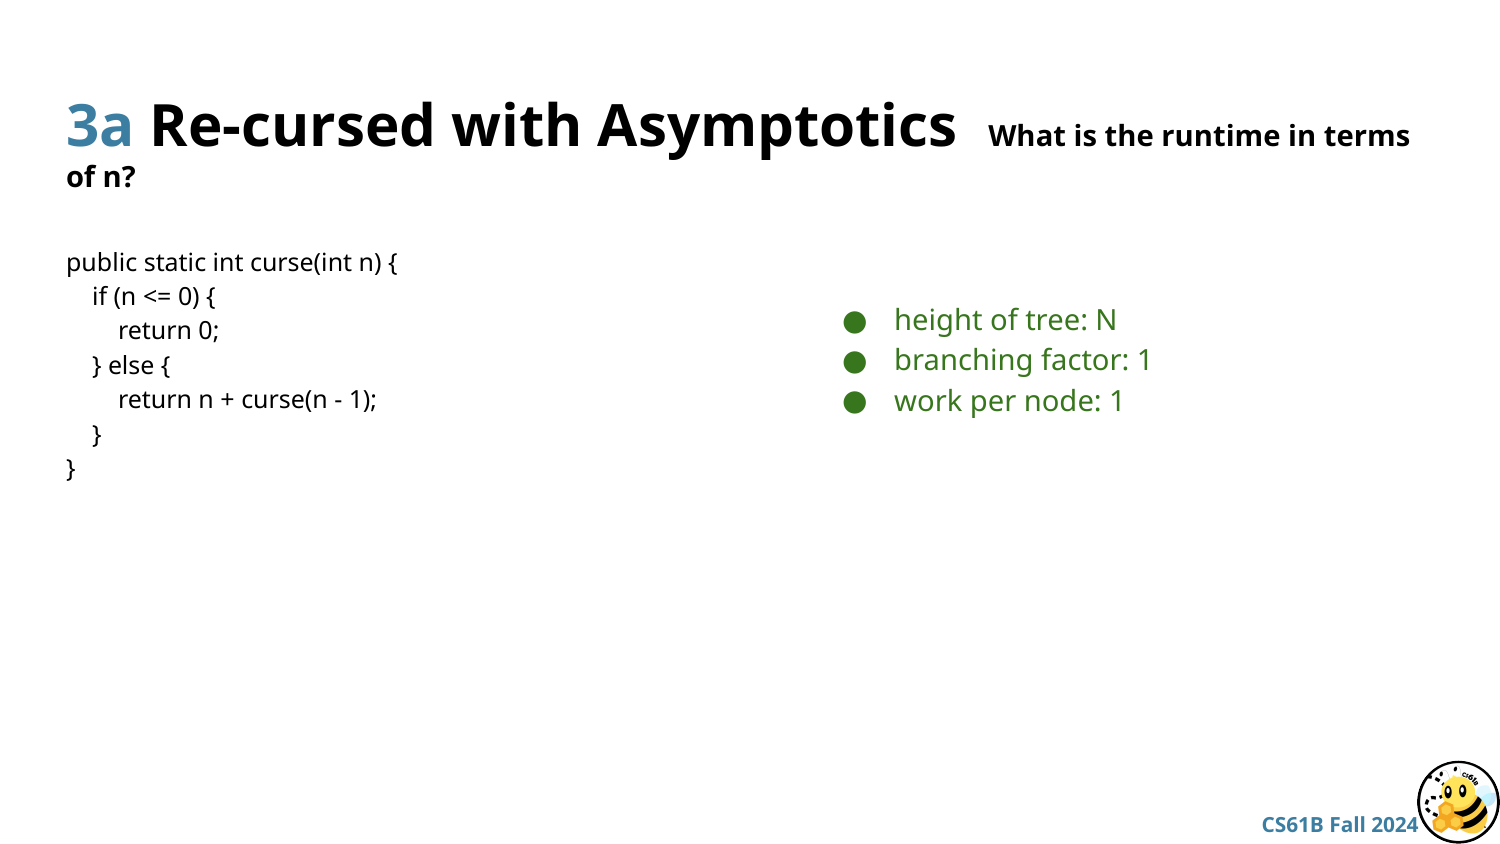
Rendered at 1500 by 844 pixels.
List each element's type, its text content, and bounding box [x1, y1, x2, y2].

picture [1417, 760, 1500, 844]
list public static int curse(int n) { if (n <= 0) { return 0; } else { return n + curse(n - 1); } } [51, 226, 1449, 787]
text_box height of tree: N branching factor: 1 work per node: 1 [804, 281, 1326, 432]
title 3a Re-cursed with Asymptotics What is the runtime in terms of n? [51, 72, 1449, 167]
